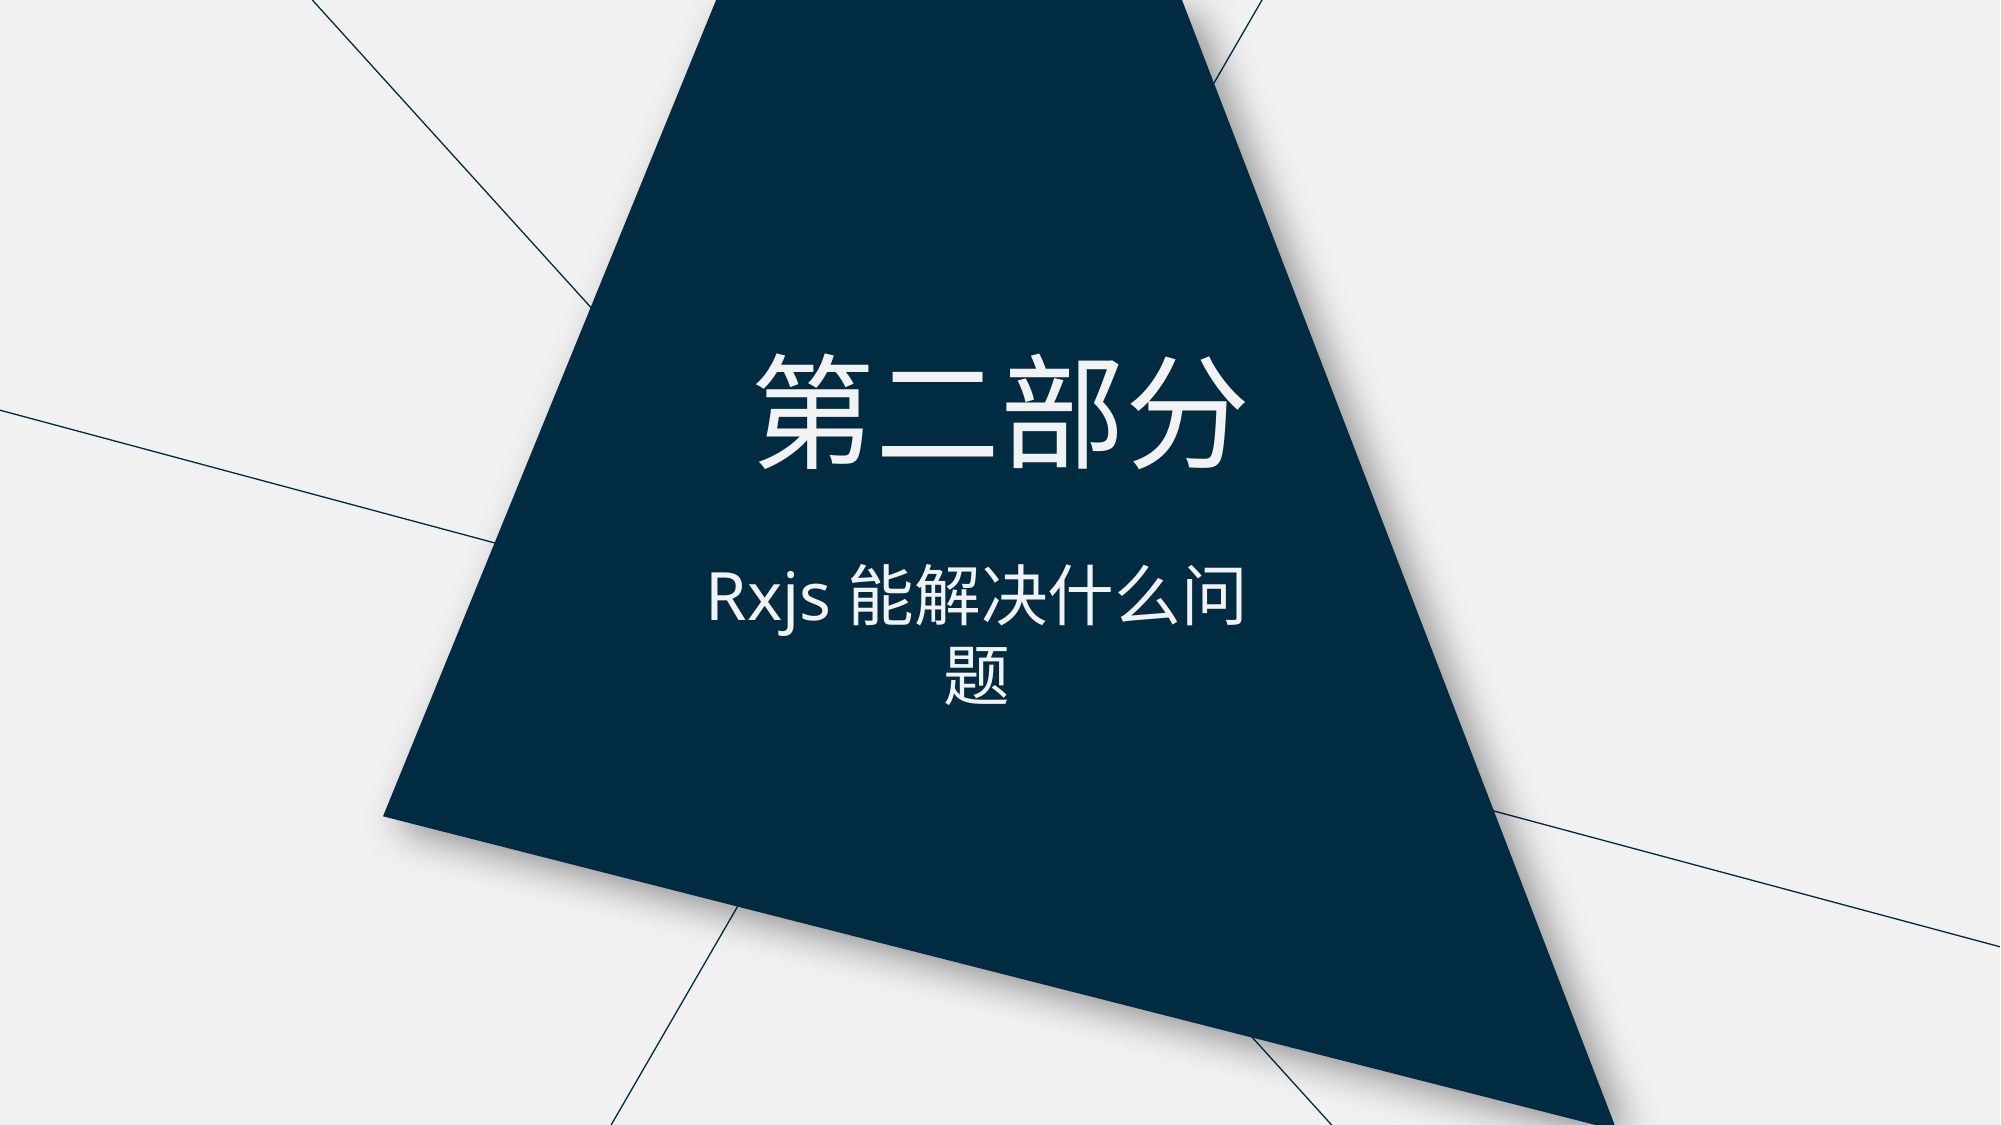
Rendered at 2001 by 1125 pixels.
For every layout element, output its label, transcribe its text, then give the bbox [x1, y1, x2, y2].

text_box 第二部分 [735, 326, 1265, 492]
text_box [383, 0, 1615, 1125]
text_box Rxjs能解决什么问题 [663, 546, 1291, 722]
